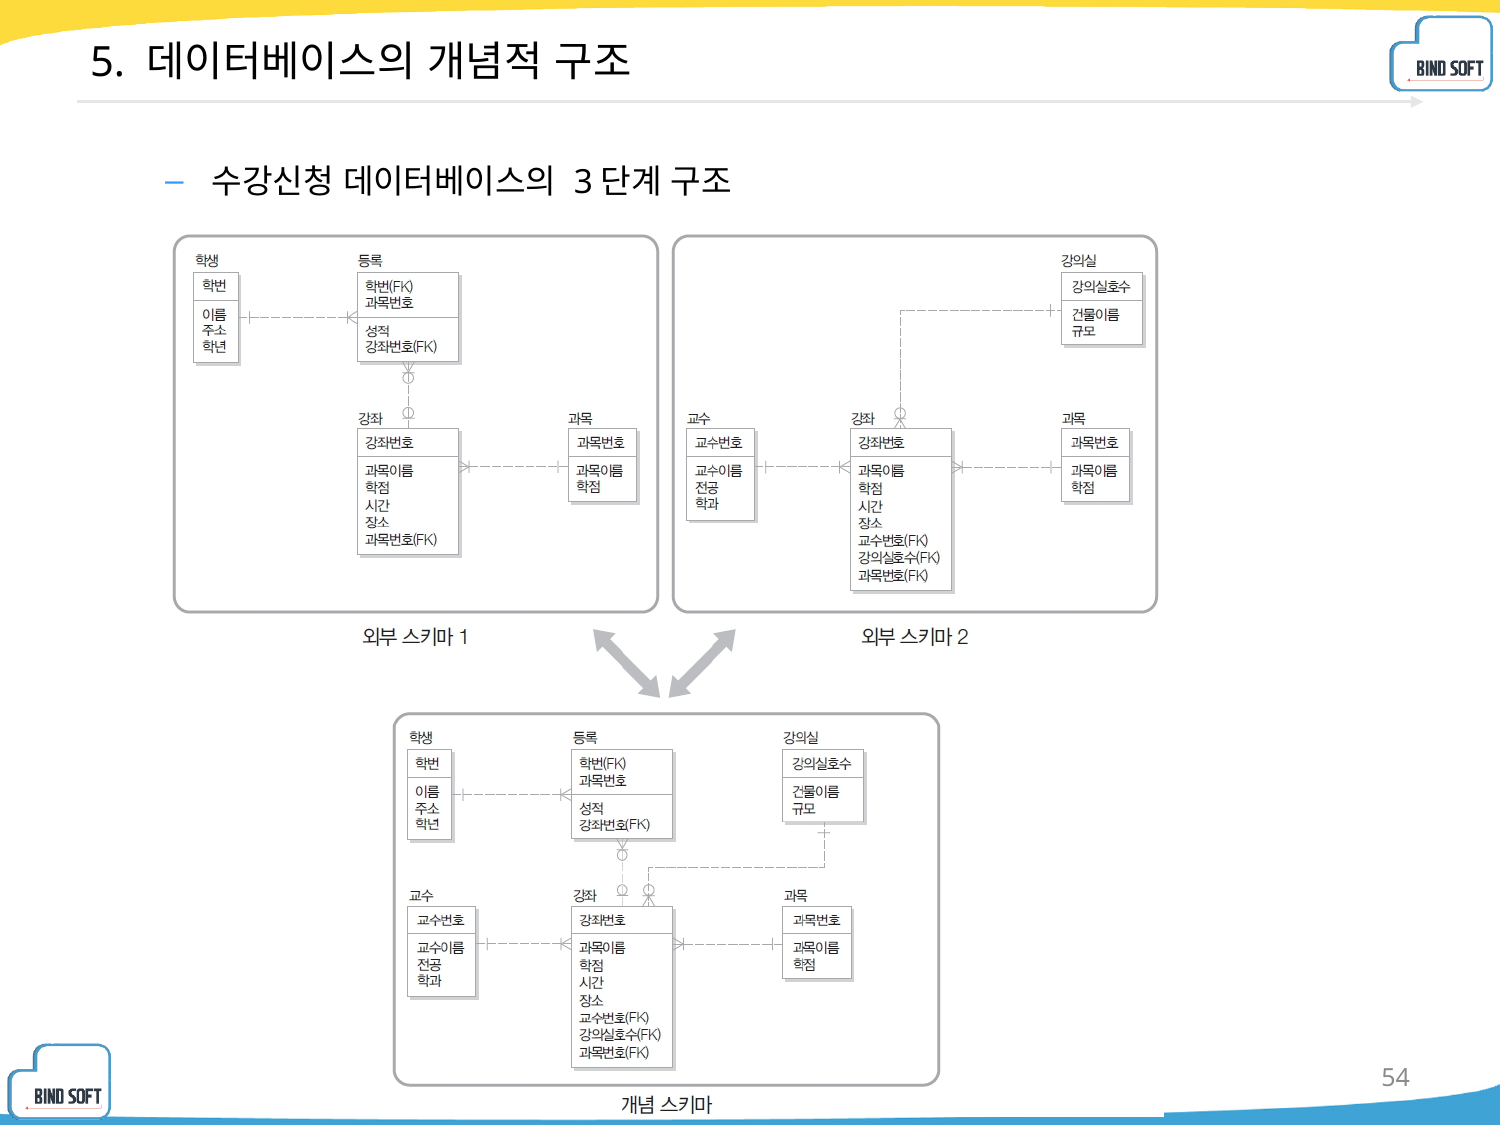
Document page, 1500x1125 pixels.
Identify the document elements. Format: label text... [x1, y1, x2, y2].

list 수강신청 데이터베이스의 3단계 구조 [75, 152, 1425, 806]
title 5. 데이터베이스의 개념적 구조 [75, 11, 1425, 108]
picture [0, 0, 1500, 96]
picture [0, 231, 1500, 1125]
slide_number 54 [1169, 1054, 1425, 1103]
